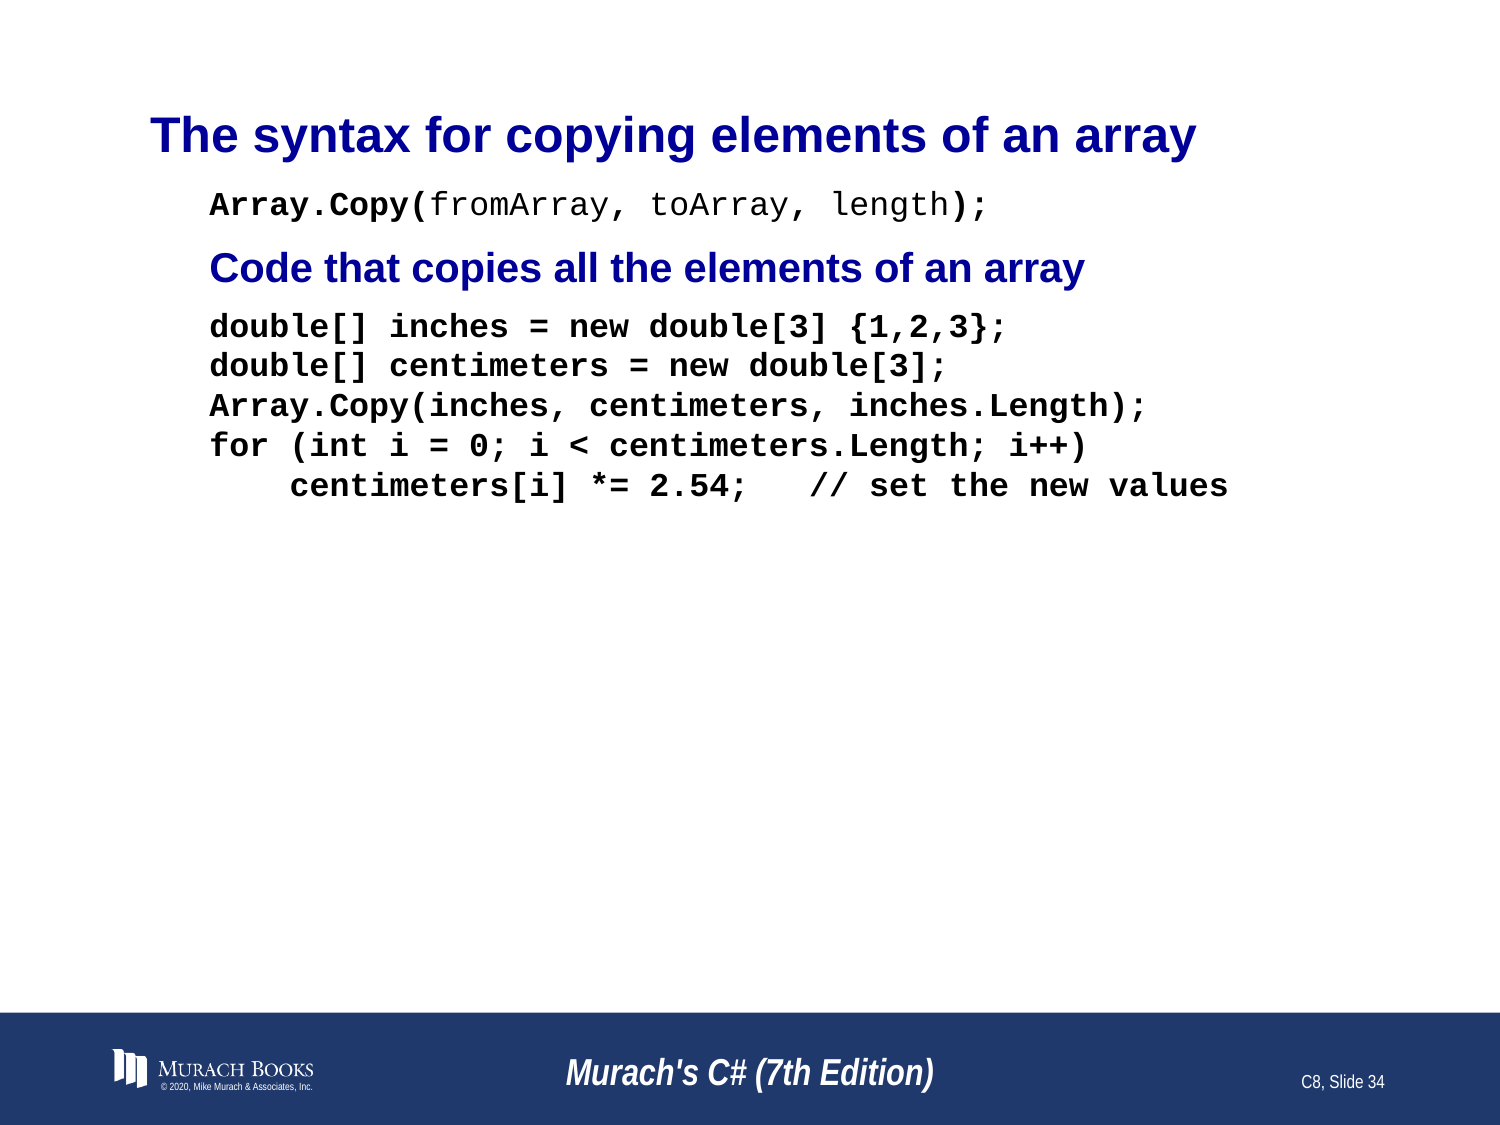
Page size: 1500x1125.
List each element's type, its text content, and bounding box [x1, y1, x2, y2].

slide_number Murach's C# (7th Edition) [463, 1025, 1050, 1100]
list Array.Copy(fromArray, toArray, length); Code that copies all the elements of an array double[] inches = new double[3] {1,2,3}; double[] centimeters = new double[3]; Array.Copy(inches, centimeters, inches.Length); for (int i = 0; i < centimeters.Length; i++) centimeters[i] *= 2.54; // set the new values [137, 174, 1350, 975]
footer © 2020, Mike Murach & Associates, Inc. [12, 1025, 463, 1100]
slide_number C8, Slide 34 [1087, 1025, 1400, 1100]
title The syntax for copying elements of an array [150, 102, 1350, 164]
